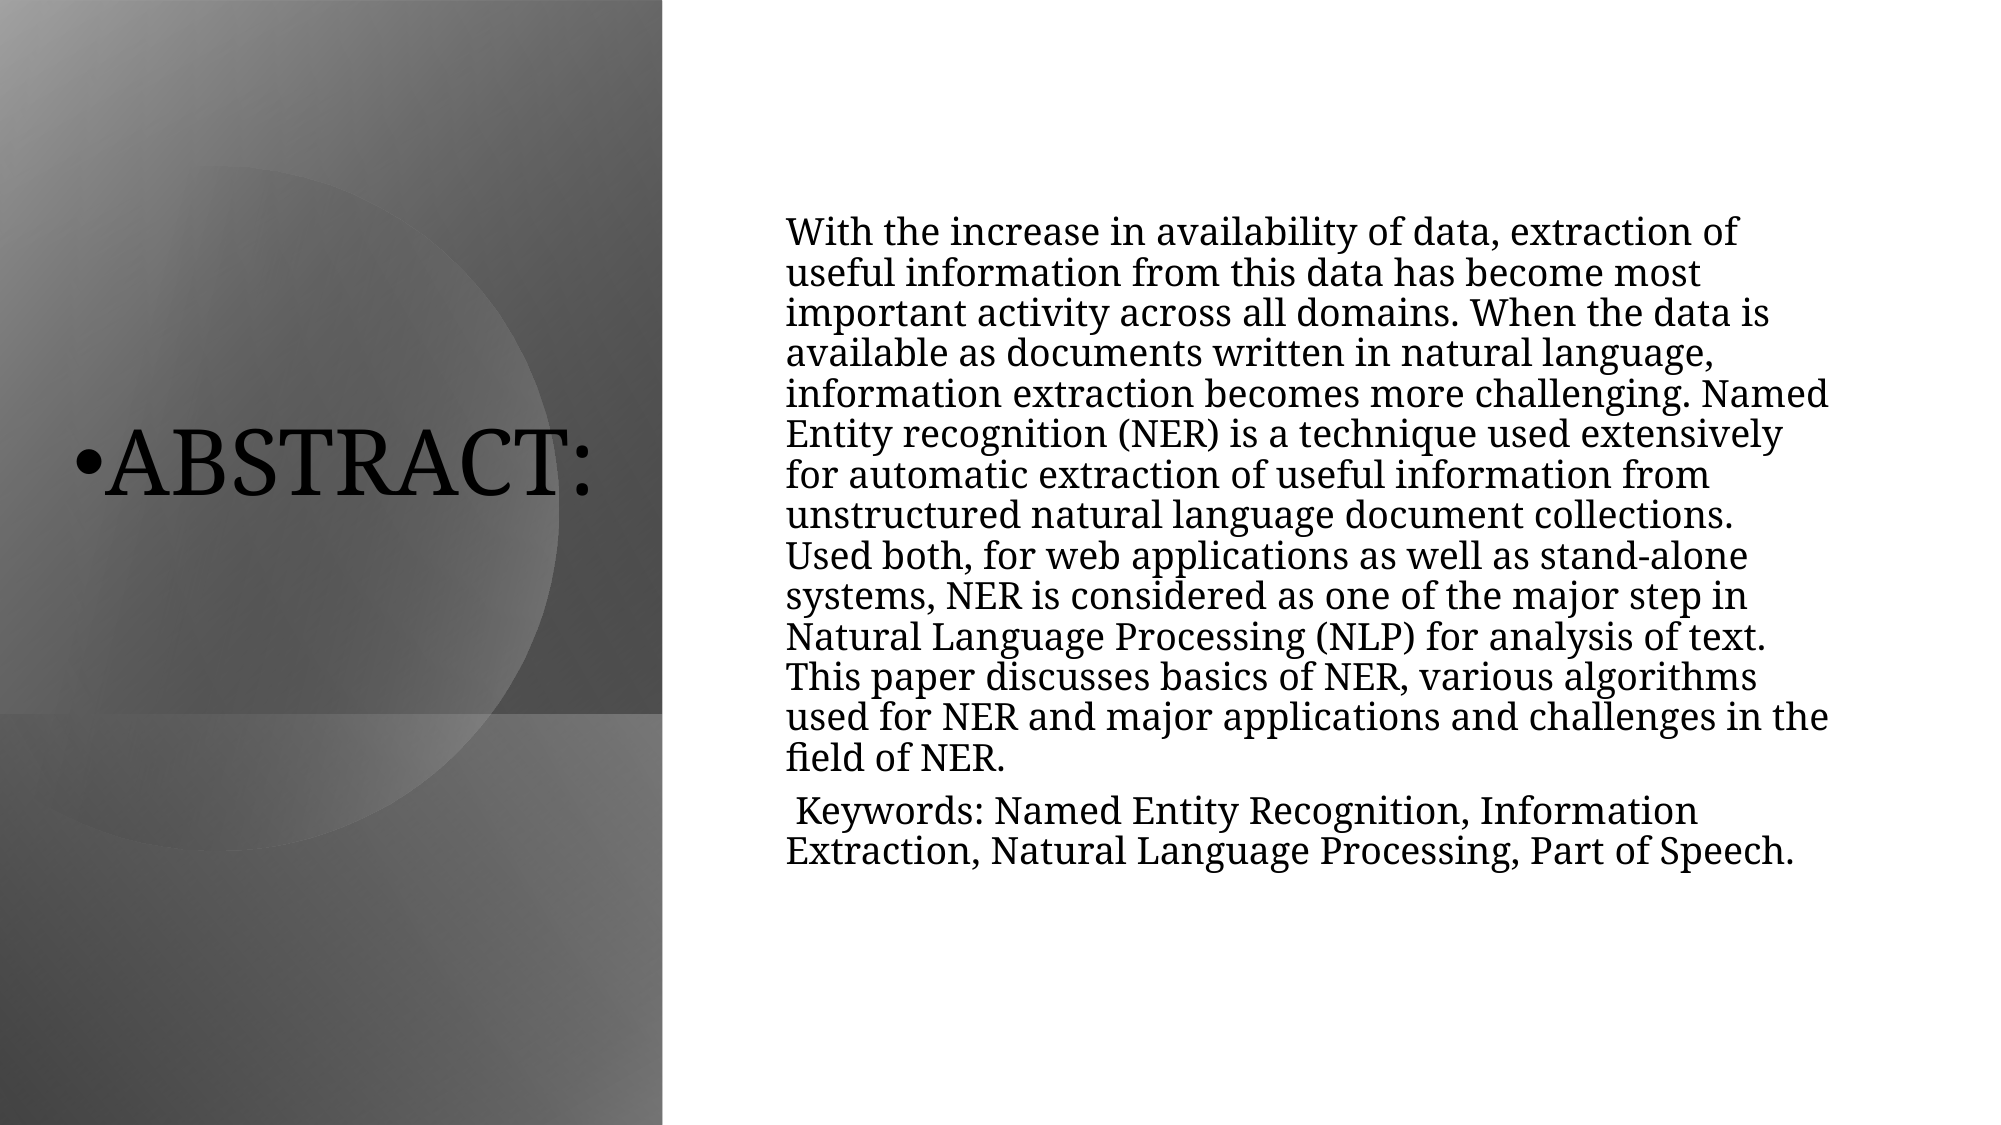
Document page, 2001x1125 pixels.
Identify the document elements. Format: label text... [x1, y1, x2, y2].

text_box [663, 0, 2000, 1125]
text_box With the increase in availability of data, extraction of useful information from this data has become most important activity across all domains. When the data is available as documents written in natural language, information extraction becomes more challenging. Named Entity recognition (NER) is a technique used extensively for automatic extraction of useful information from unstructured natural language document collections. Used both, for web applications as well as stand-alone systems, NER is considered as one of the major step in Natural Language Processing (NLP) for analysis of text. This paper discusses basics of NER, various algorithms used for NER and major applications and challenges in the field of NER. Keywords: Named Entity Recognition, Information Extraction, Natural Language Processing, Part of Speech. [770, 88, 1846, 998]
text_box ABSTRACT: [59, 409, 1071, 523]
text_box [0, 0, 663, 1124]
